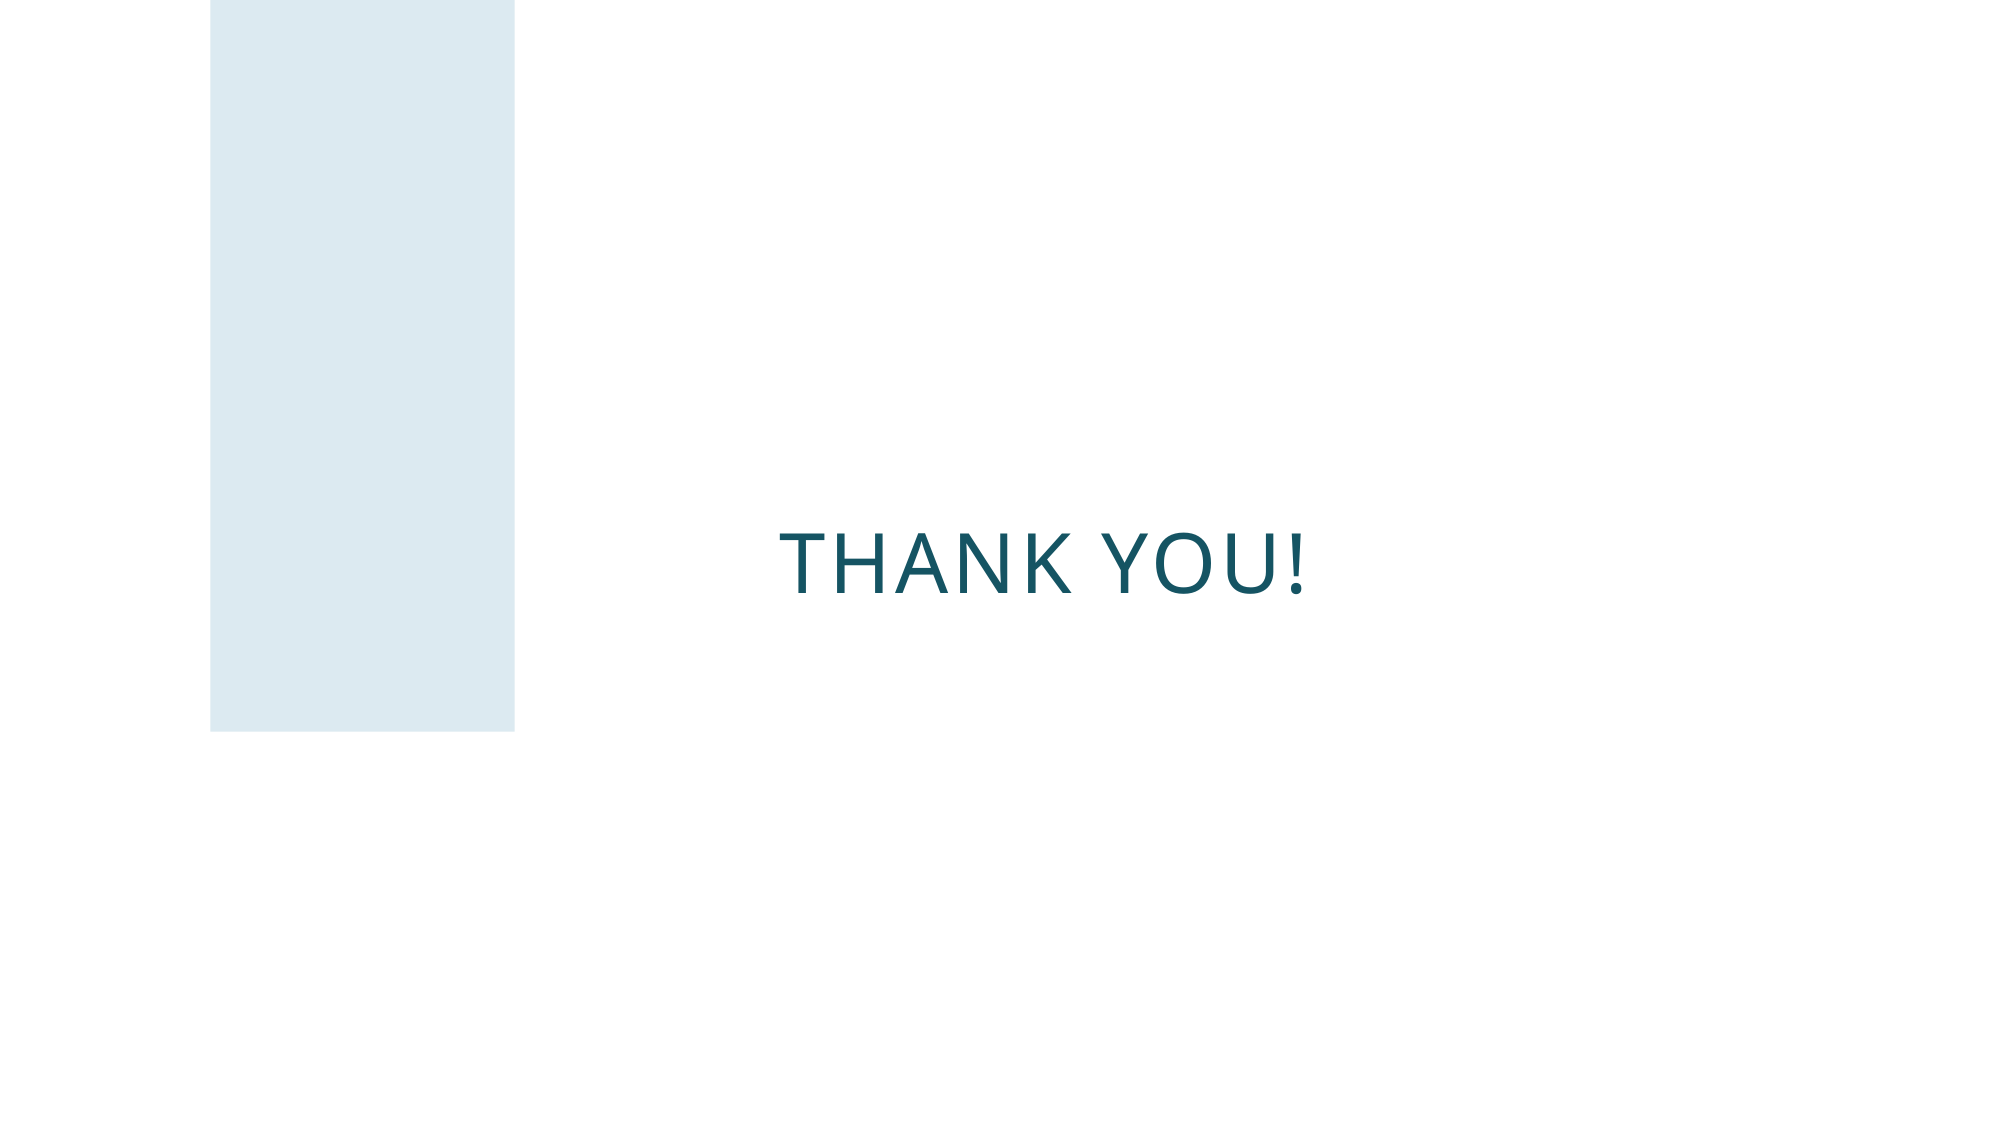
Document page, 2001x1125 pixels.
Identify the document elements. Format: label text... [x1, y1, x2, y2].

text_box Thank You! [764, 502, 1499, 618]
